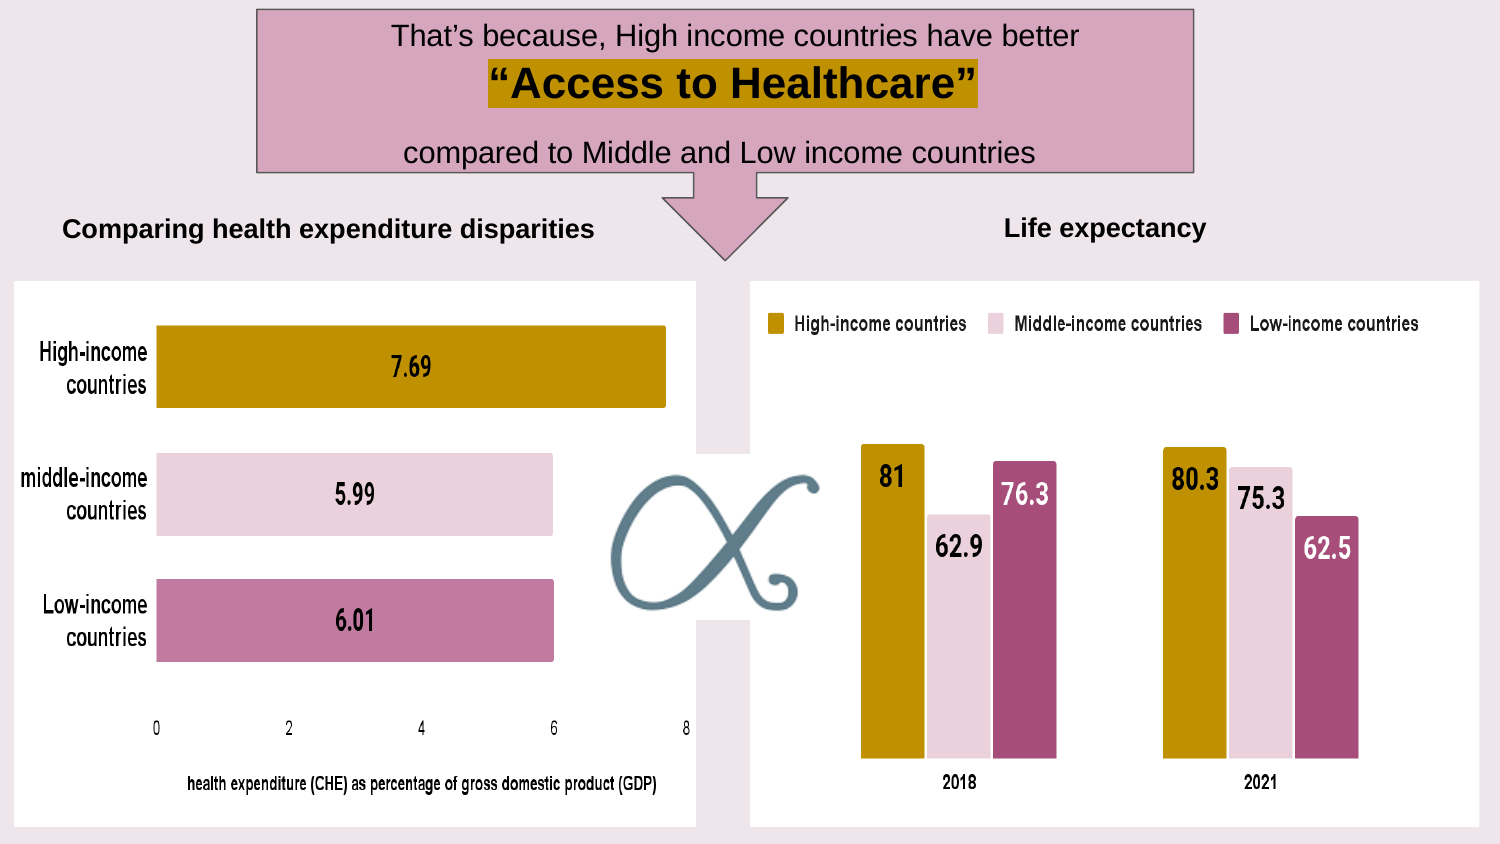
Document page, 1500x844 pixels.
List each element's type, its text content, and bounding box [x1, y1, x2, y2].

title That’s because, High income countries have better “Access to Healthcare” compared to Middle and Low income countries [286, 1, 1185, 190]
text_box [256, 9, 286, 173]
text_box [1185, 9, 1194, 173]
text_box Comparing health expenditure disparities [34, 196, 622, 259]
text_box Life expectancy [859, 195, 1352, 258]
text_box [662, 190, 789, 261]
picture [13, 281, 1480, 827]
